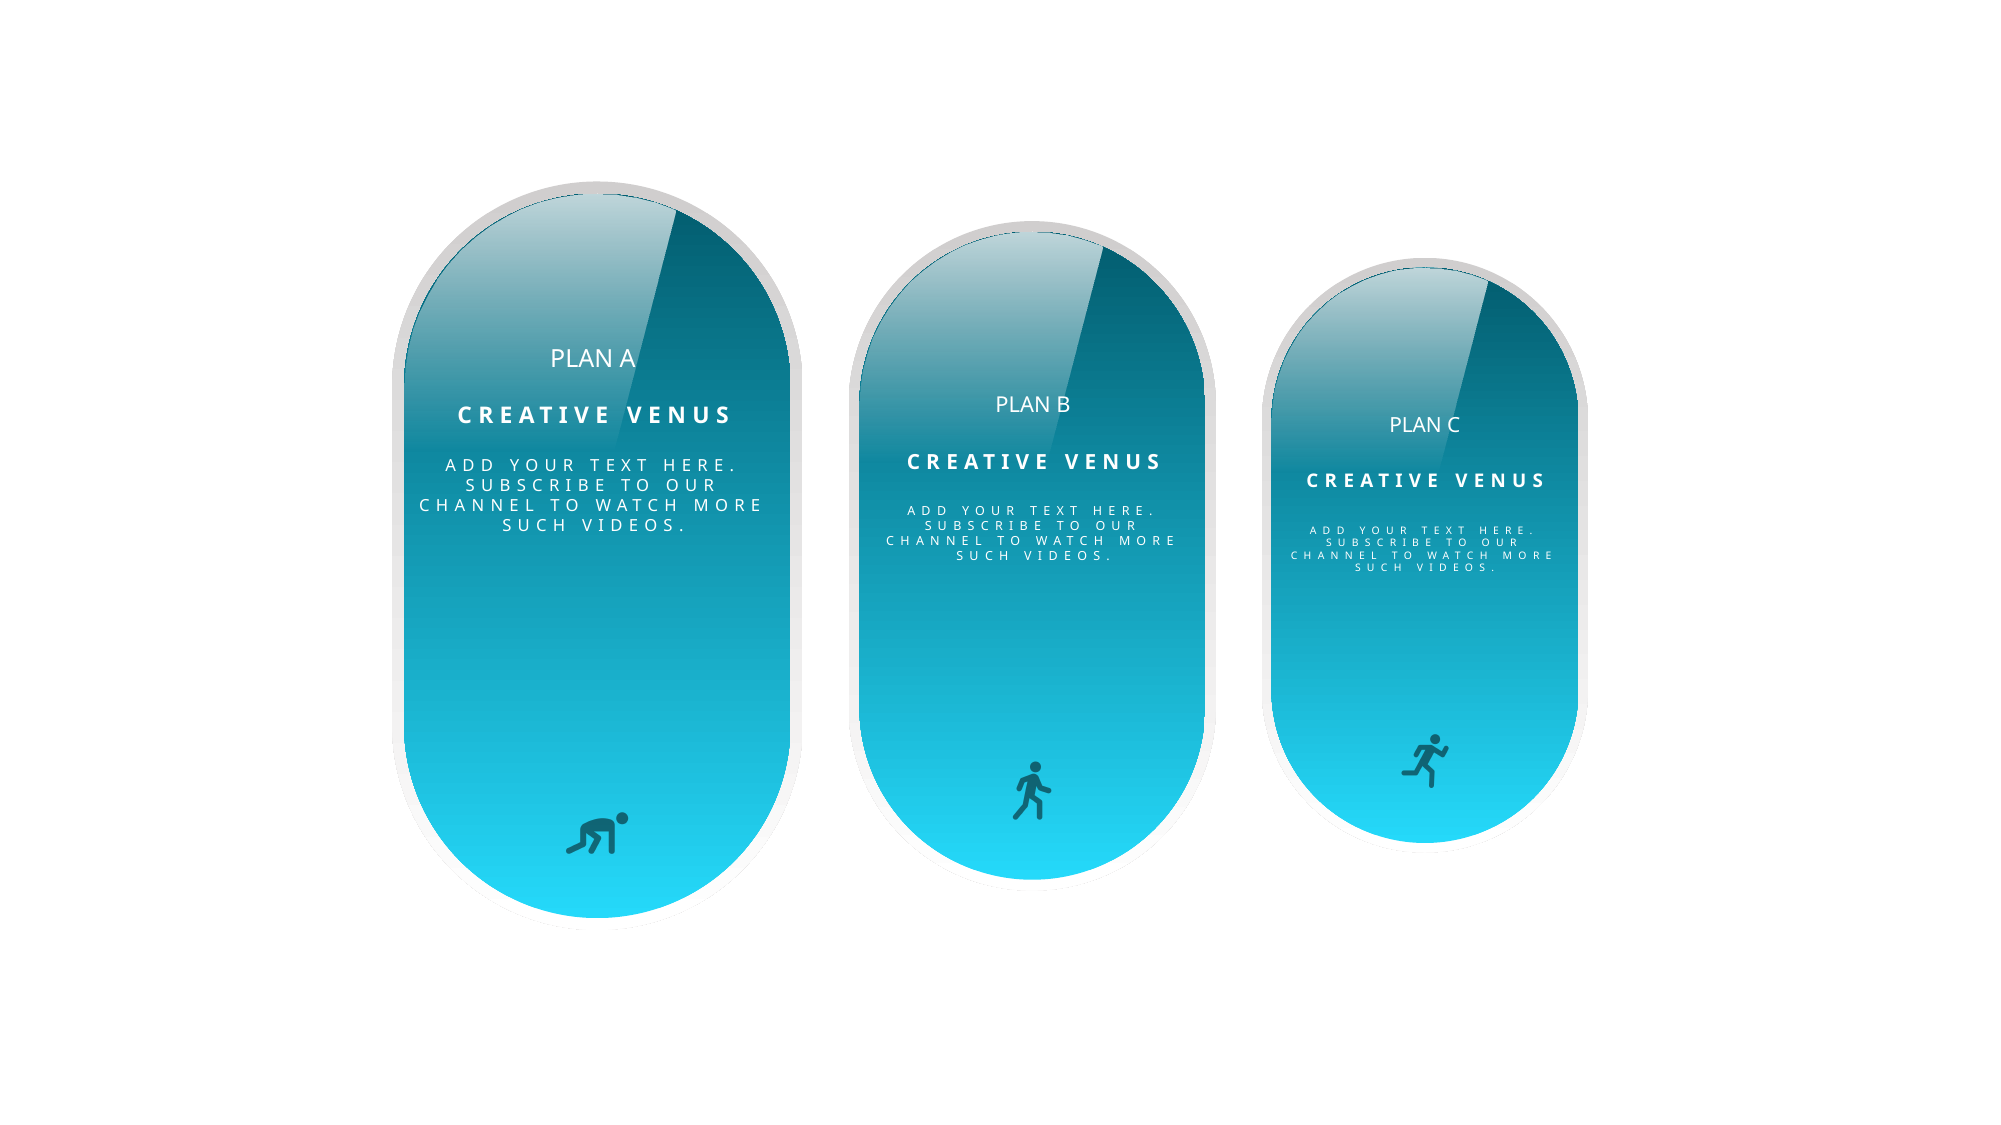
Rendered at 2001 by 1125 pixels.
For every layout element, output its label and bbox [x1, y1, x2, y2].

text_box [848, 221, 1216, 891]
text_box [1261, 257, 1588, 853]
text_box [392, 181, 803, 931]
